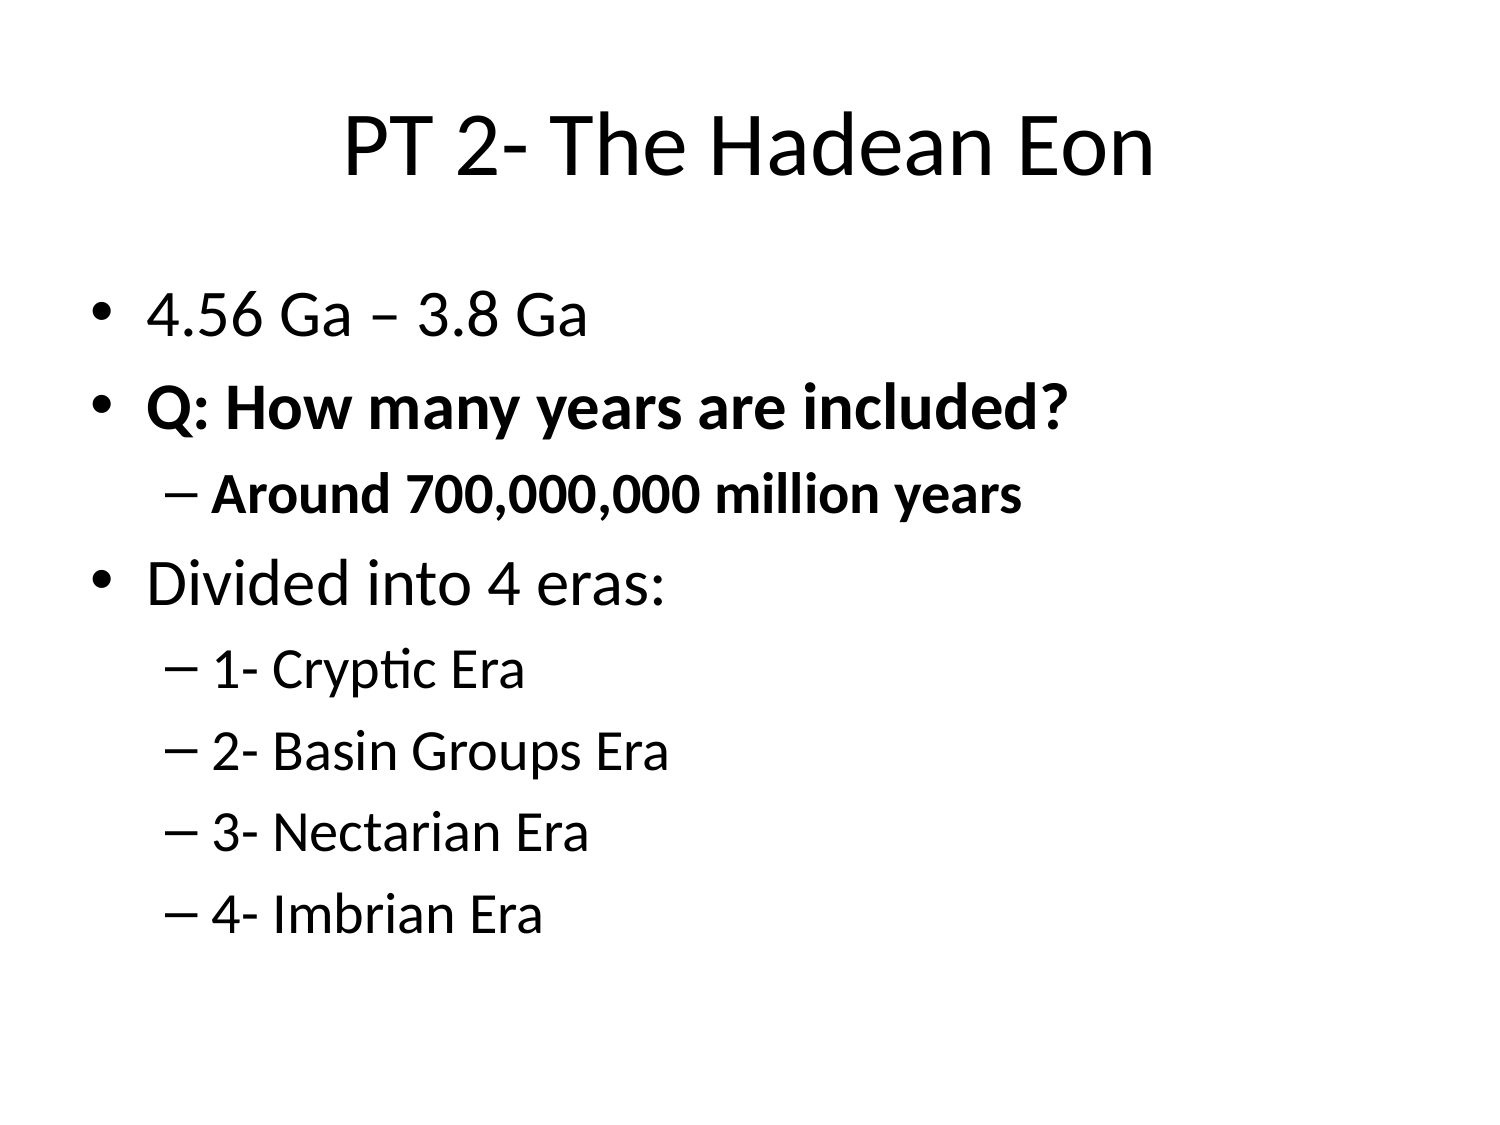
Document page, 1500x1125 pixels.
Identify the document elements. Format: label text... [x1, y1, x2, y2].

list 4.56 Ga – 3.8 Ga Q: How many years are included? Around 700,000,000 million years Divided into 4 eras: 1- Cryptic Era 2- Basin Groups Era 3- Nectarian Era 4- Imbrian Era [75, 262, 1425, 1005]
title PT 2- The Hadean Eon [75, 45, 1425, 233]
